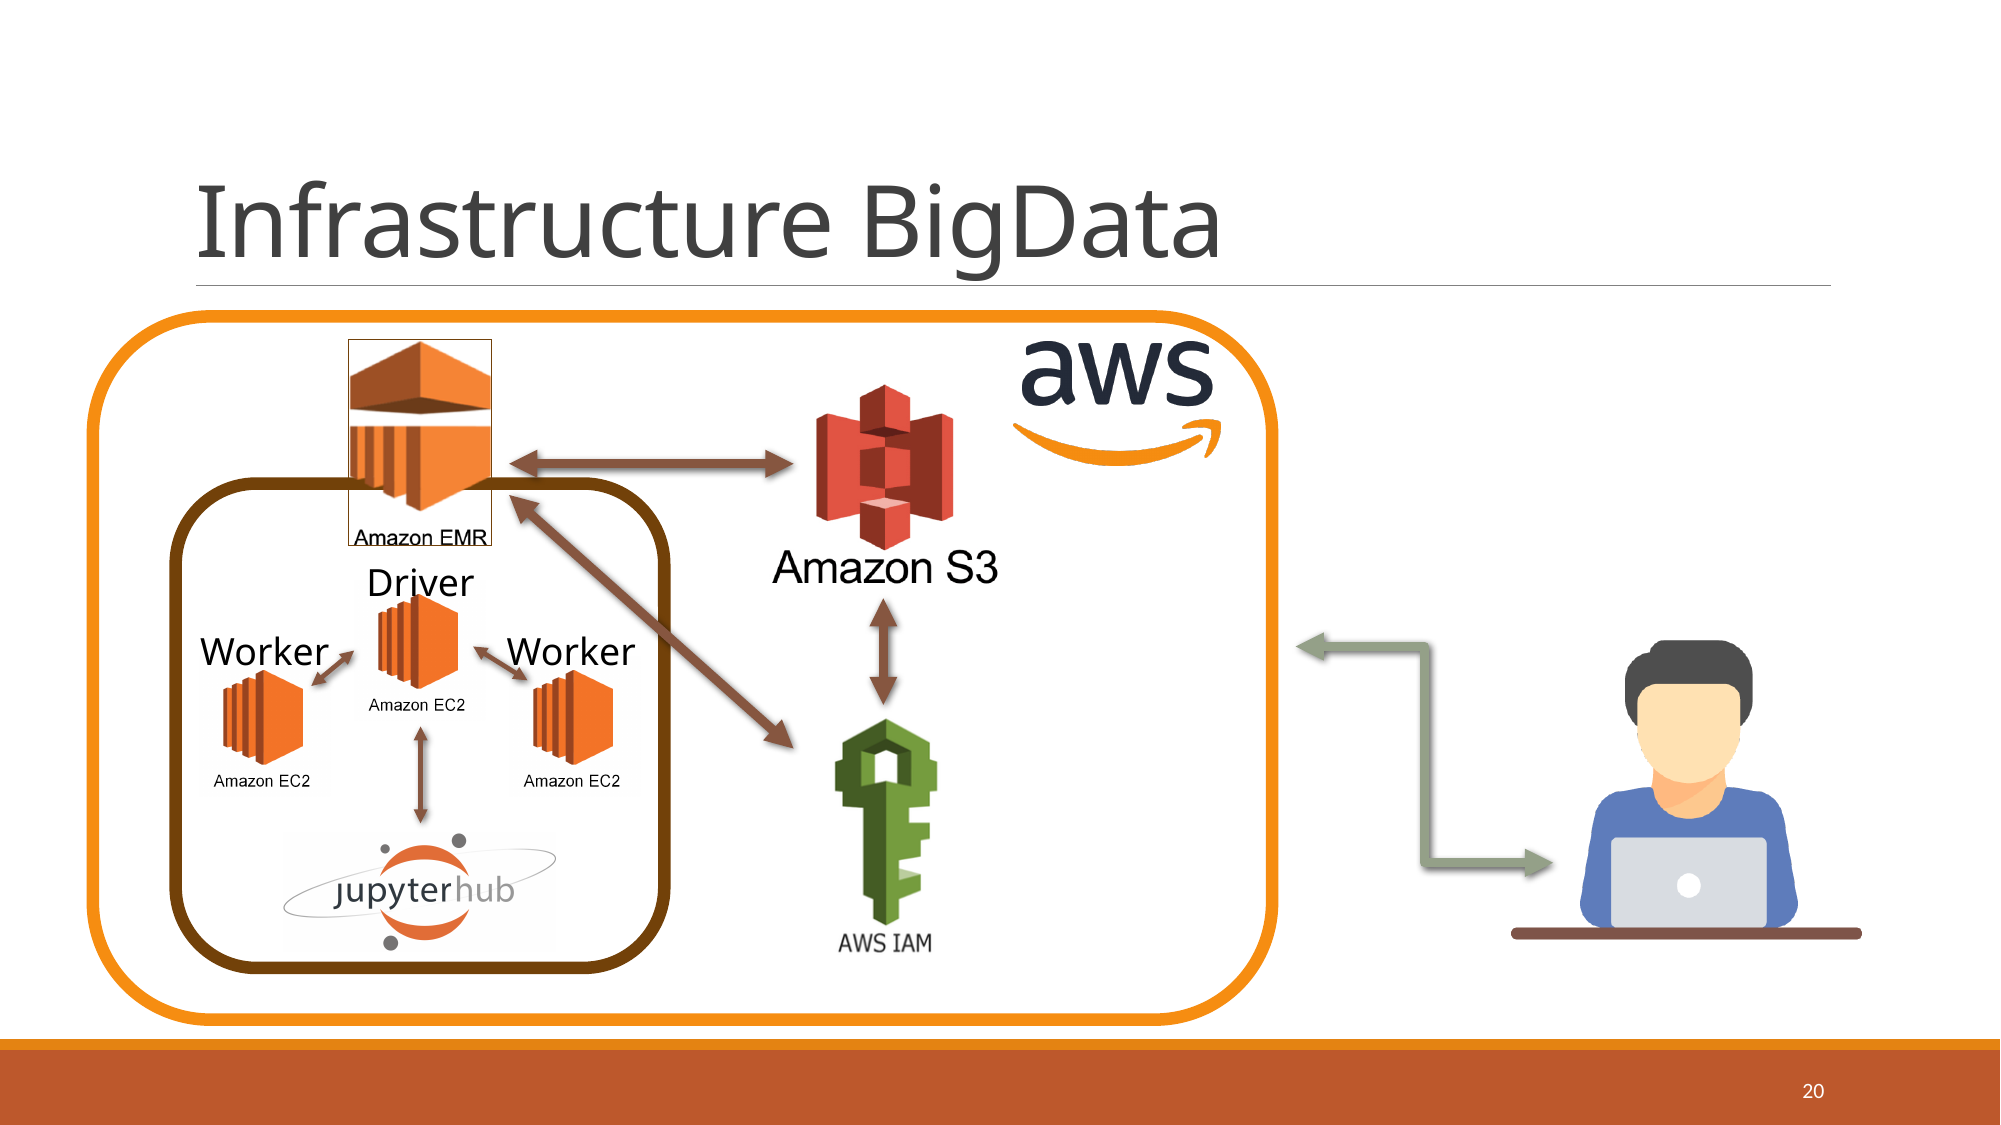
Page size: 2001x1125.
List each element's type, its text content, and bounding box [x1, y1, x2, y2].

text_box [92, 315, 1273, 1021]
title Infrastructure BigData [180, 47, 1830, 285]
picture [1496, 597, 1881, 982]
picture [1012, 340, 1222, 467]
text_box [1295, 646, 1554, 864]
slide_number 20 [1624, 1059, 1840, 1120]
